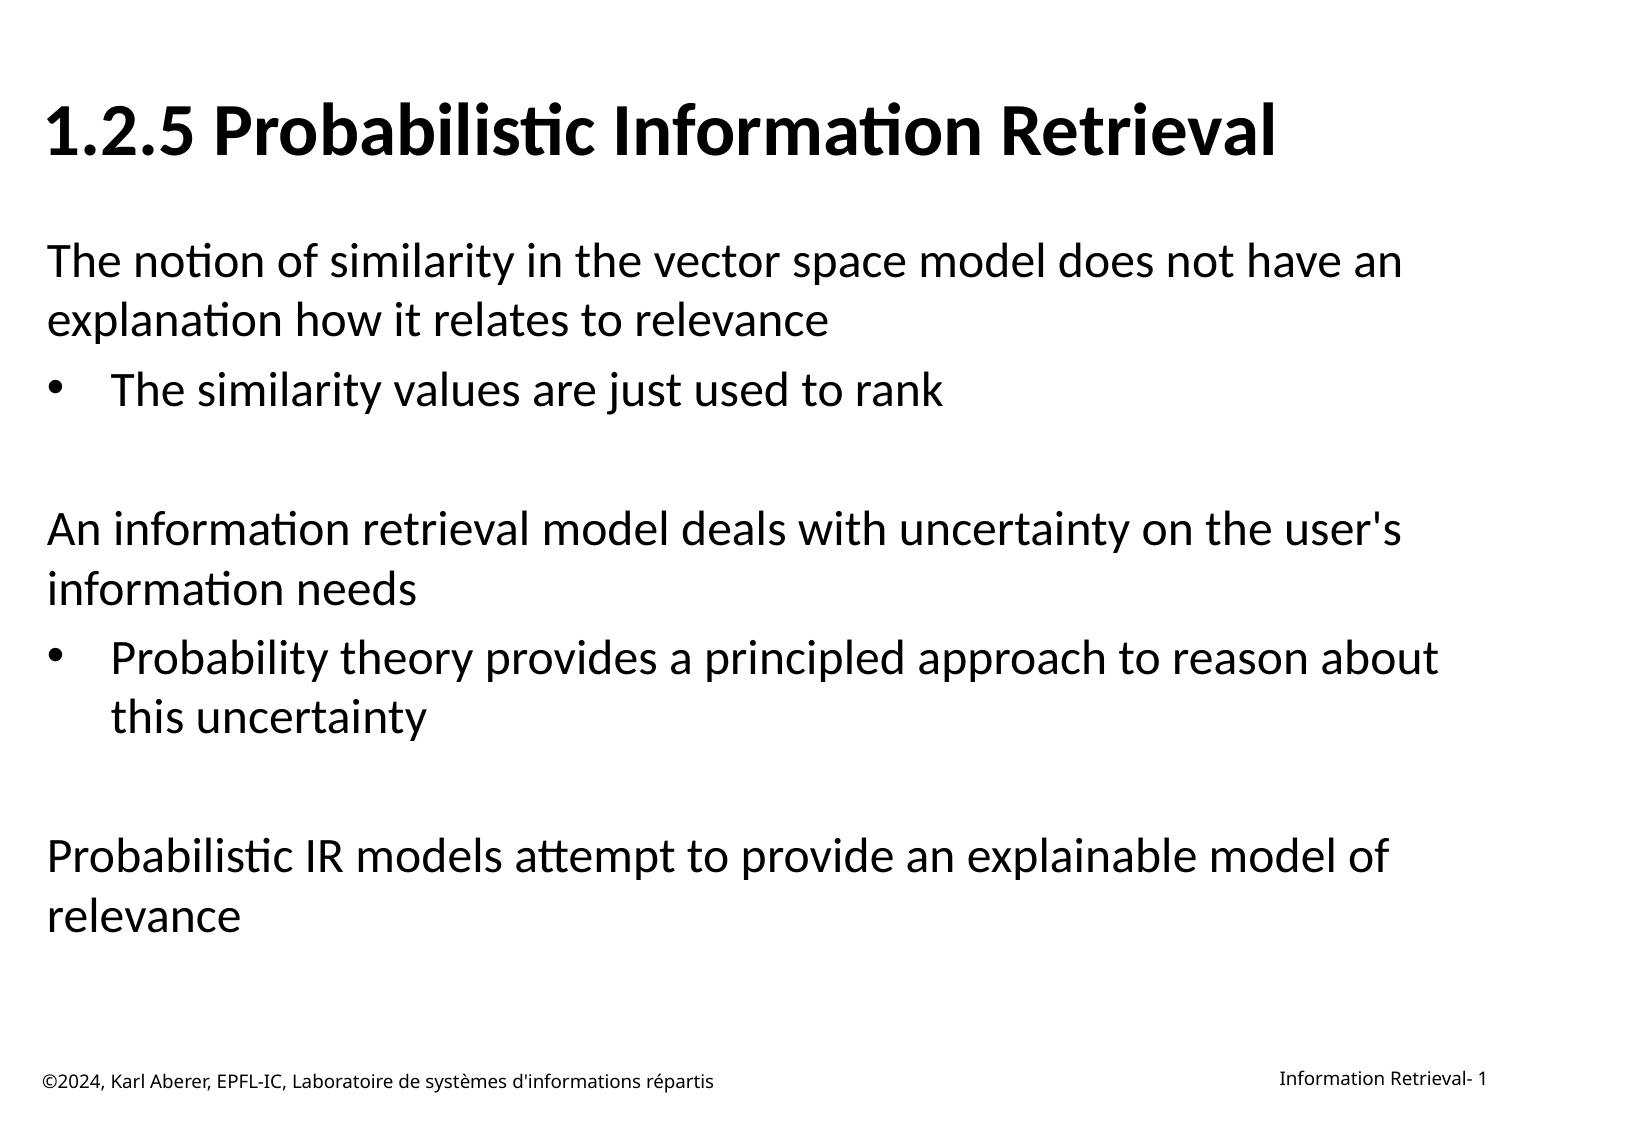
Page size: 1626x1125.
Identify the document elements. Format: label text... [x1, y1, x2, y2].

list The notion of similarity in the vector space model does not have an explanation how it relates to relevance The similarity values are just used to rank An information retrieval model deals with uncertainty on the user's information needs Probability theory provides a principled approach to reason about this uncertainty Probabilistic IR models attempt to provide an explainable model of relevance [31, 220, 1508, 1045]
title 1.2.5 Probabilistic Information Retrieval [27, 50, 1504, 200]
footer ©2024, Karl Aberer, EPFL-IC, Laboratoire de systèmes d'informations répartis [26, 1062, 1071, 1101]
